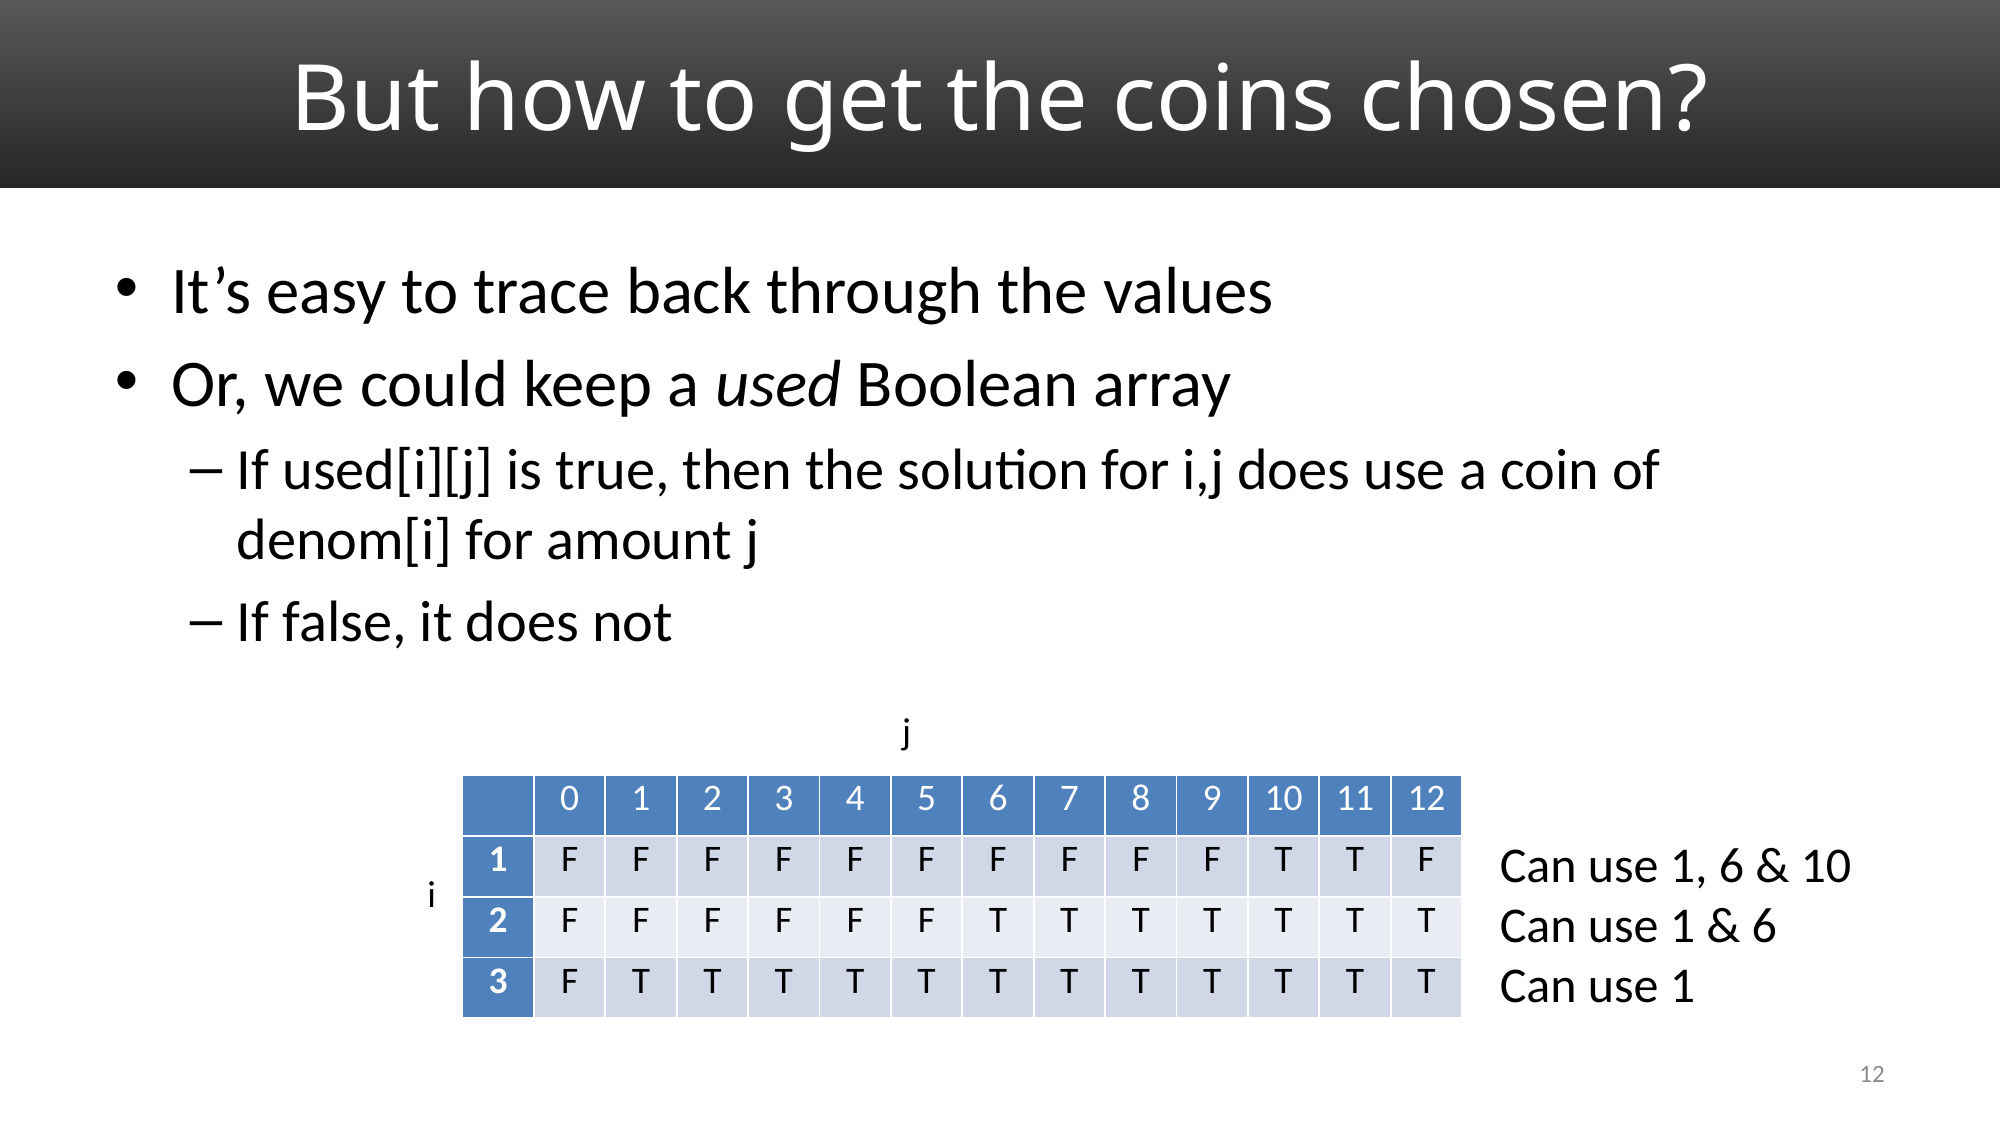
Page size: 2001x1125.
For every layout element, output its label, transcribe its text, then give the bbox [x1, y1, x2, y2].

table_cell 3 [463, 958, 533, 1017]
table_cell F [820, 898, 890, 957]
text_box j [887, 699, 931, 760]
table_header 2 [678, 776, 747, 835]
table_cell T [1392, 958, 1461, 1017]
table_cell F [892, 898, 961, 957]
table_cell T [1035, 958, 1104, 1017]
table_header 8 [1106, 776, 1176, 835]
table_cell T [1320, 837, 1390, 896]
title But how to get the coins chosen? [99, 24, 1900, 163]
table_cell F [535, 837, 604, 896]
table_cell F [535, 898, 604, 957]
table_header 3 [749, 776, 819, 835]
table_header [463, 776, 533, 835]
table_cell F [1106, 837, 1176, 896]
table_cell T [1320, 958, 1390, 1017]
table_cell T [892, 958, 961, 1017]
table_cell 1 [463, 837, 533, 896]
table_cell T [1249, 898, 1318, 957]
text_box i [412, 862, 456, 923]
table_cell T [678, 958, 747, 1017]
table_cell T [963, 958, 1033, 1017]
table_cell T [820, 958, 890, 1017]
table_cell F [1035, 837, 1104, 896]
table_cell T [1177, 898, 1247, 957]
text_box Can use 1, 6 & 10 Can use 1 & 6 Can use 1 [1485, 824, 2000, 1020]
table_cell T [1320, 898, 1390, 957]
table_cell T [1392, 898, 1461, 957]
table_cell F [892, 837, 961, 896]
table_cell T [1106, 958, 1176, 1017]
table_header 9 [1177, 776, 1247, 835]
table_cell F [749, 837, 819, 896]
table_cell F [963, 837, 1033, 896]
table_header 12 [1392, 776, 1461, 835]
table_cell T [1177, 958, 1247, 1017]
table_header 7 [1035, 776, 1104, 835]
table_header 5 [892, 776, 961, 835]
table_cell T [1106, 898, 1176, 957]
table_header 11 [1320, 776, 1390, 835]
table_cell F [606, 898, 676, 957]
table_header 10 [1249, 776, 1318, 835]
table_cell T [749, 958, 819, 1017]
table_cell 2 [463, 898, 533, 957]
table_cell F [1392, 837, 1461, 896]
slide_number 12 [1433, 1042, 1900, 1103]
table_cell T [1249, 958, 1318, 1017]
table_cell T [963, 898, 1033, 957]
table_cell F [535, 958, 604, 1017]
table_cell T [1249, 837, 1318, 896]
table_cell F [820, 837, 890, 896]
list It’s easy to trace back through the values Or, we could keep a used Boolean array If used[i][j] is true, then the solution for i,j does use a coin of denom[i] for amount j If false, it does not [99, 224, 1900, 675]
table_header 4 [820, 776, 890, 835]
table_cell F [1177, 837, 1247, 896]
table_header 0 [535, 776, 604, 835]
table_cell T [606, 958, 676, 1017]
table_header 6 [963, 776, 1033, 835]
table_cell F [678, 837, 747, 896]
table_cell T [1035, 898, 1104, 957]
table_cell F [678, 898, 747, 957]
table_cell F [606, 837, 676, 896]
table_cell F [749, 898, 819, 957]
table_header 1 [606, 776, 676, 835]
